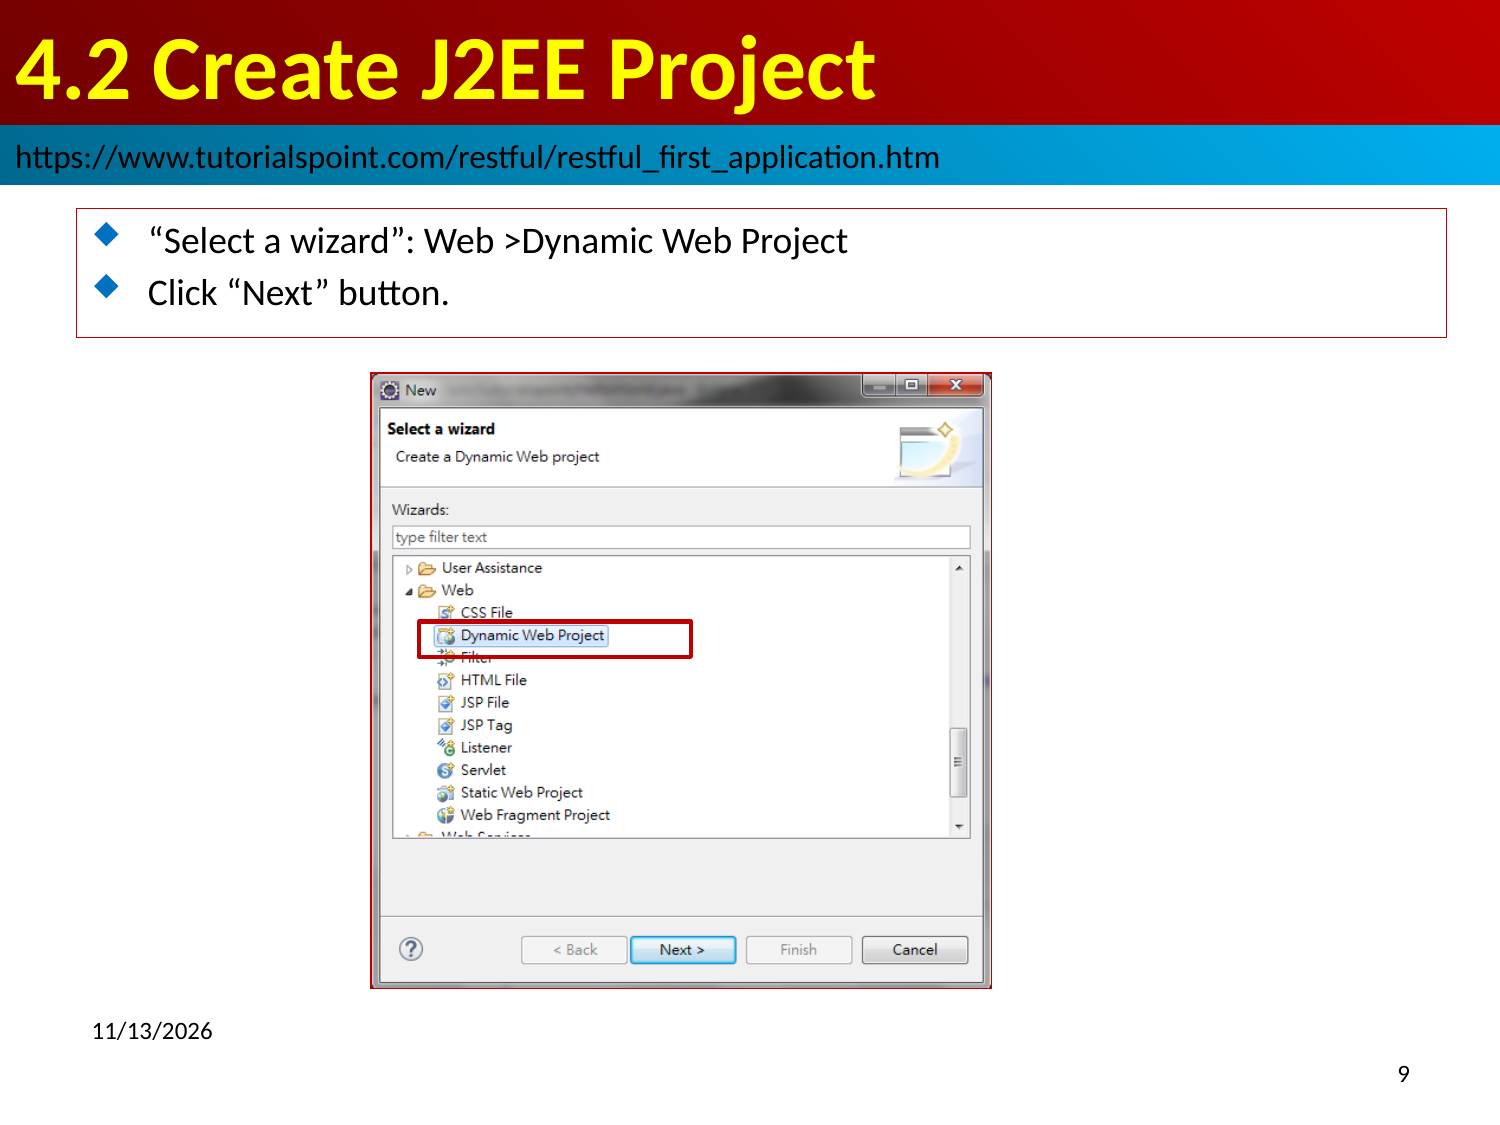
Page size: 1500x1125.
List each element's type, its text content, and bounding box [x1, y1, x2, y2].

picture [371, 373, 992, 988]
subtitle “Select a wizard”: Web >Dynamic Web Project Click “Next” button. [76, 208, 1447, 338]
text_box https://www.tutorialspoint.com/restful/restful_first_application.htm [0, 125, 1500, 185]
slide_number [76, 999, 427, 1060]
title 4.2 Create J2EE Project [0, 0, 1500, 125]
slide_number 9 [1074, 1042, 1425, 1103]
